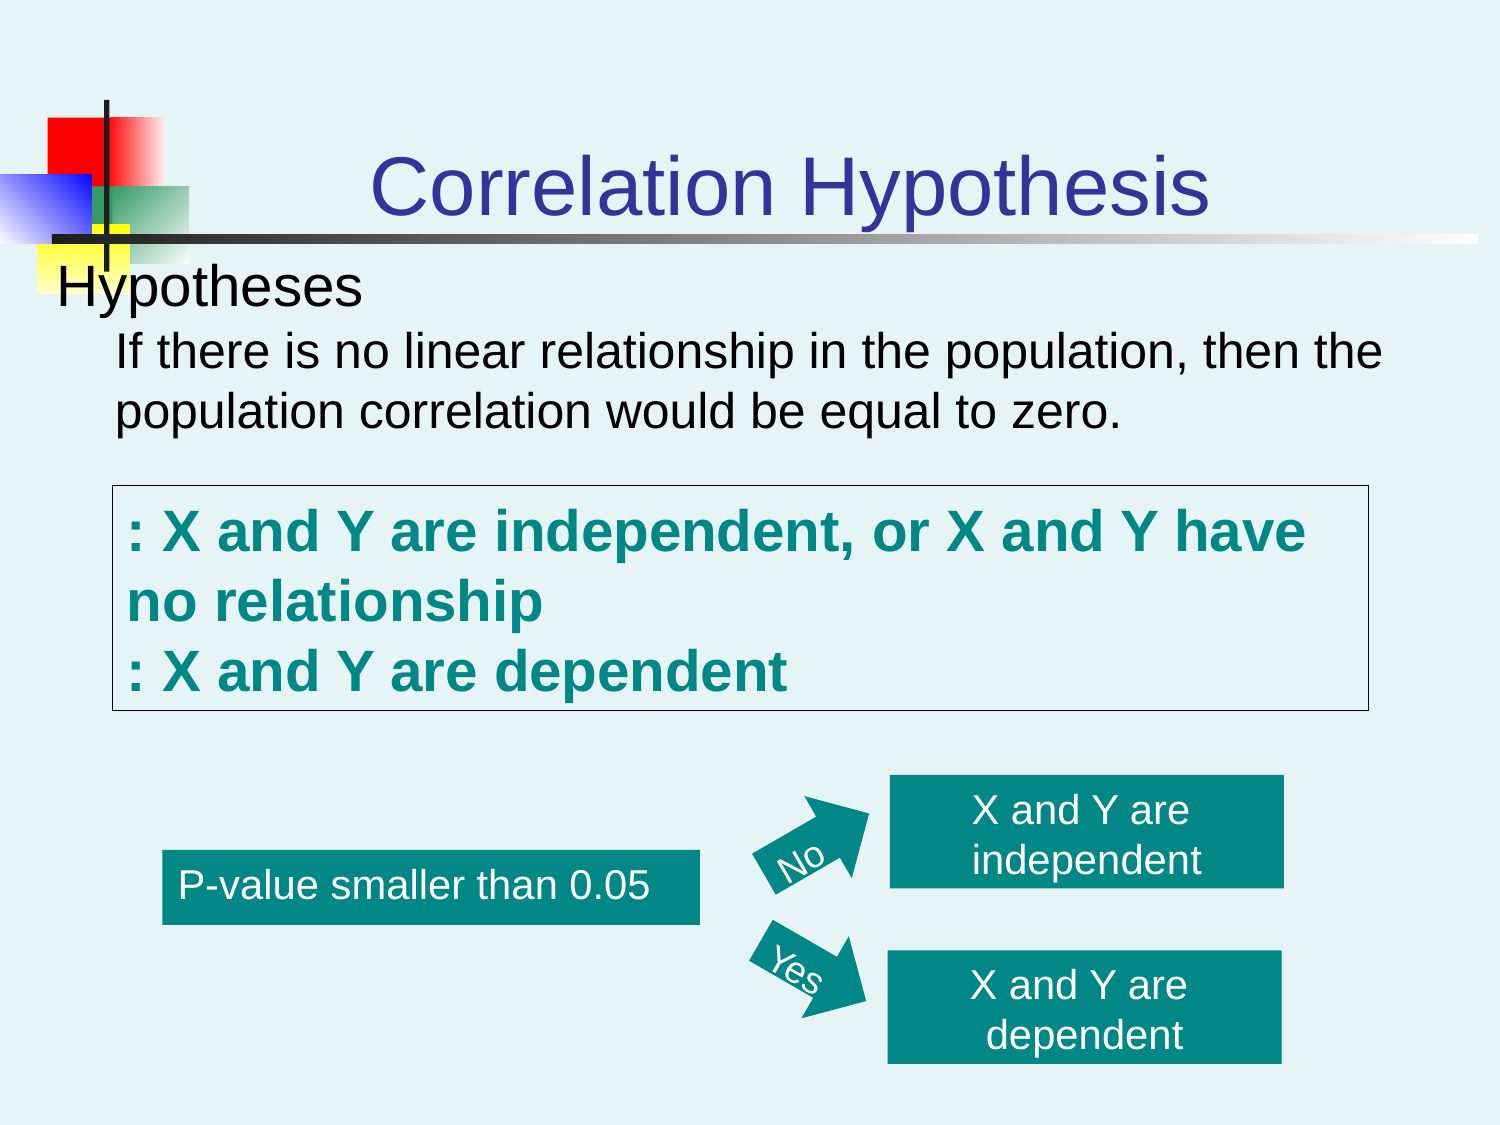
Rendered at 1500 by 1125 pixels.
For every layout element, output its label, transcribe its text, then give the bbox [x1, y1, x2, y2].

text_box P-value smaller than 0.05 [162, 849, 700, 925]
text_box Hypotheses If there is no linear relationship in the population, then the population correlation would be equal to zero. [24, 240, 1500, 446]
text_box Yes [749, 919, 867, 1019]
text_box X and Y are dependent [887, 950, 1282, 1064]
text_box X and Y are independent [889, 774, 1284, 889]
text_box Correlation Hypothesis [139, 75, 1443, 239]
text_box No [752, 796, 870, 895]
